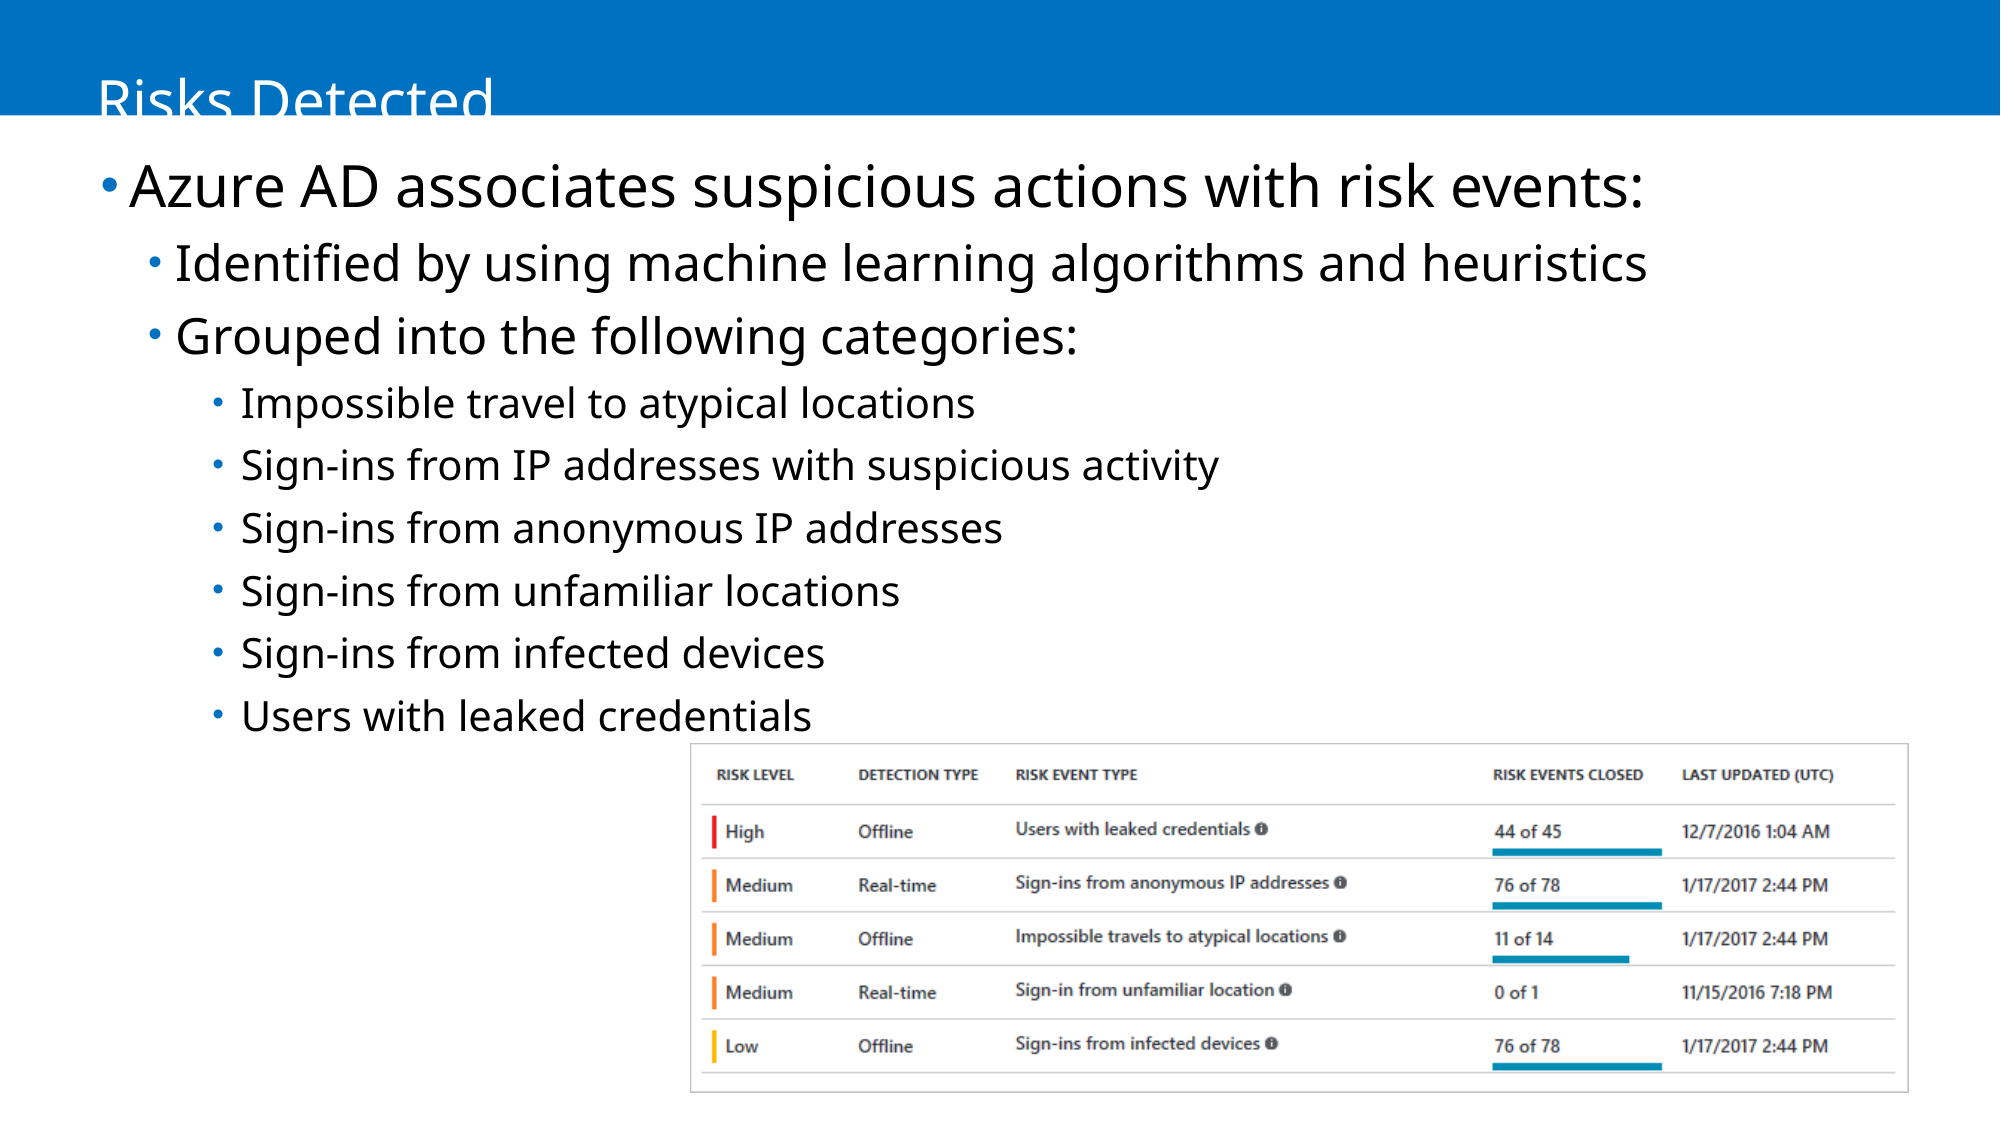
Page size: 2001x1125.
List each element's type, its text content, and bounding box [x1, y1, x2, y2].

list Azure AD associates suspicious actions with risk events: Identified by using machine learning algorithms and heuristics Grouped into the following categories: Impossible travel to atypical locations Sign-ins from IP addresses with suspicious activity Sign-ins from anonymous IP addresses Sign-ins from unfamiliar locations Sign-ins from infected devices Users with leaked credentials [100, 149, 1909, 632]
title Risks Detected [96, 75, 1904, 166]
picture [689, 743, 1909, 1093]
